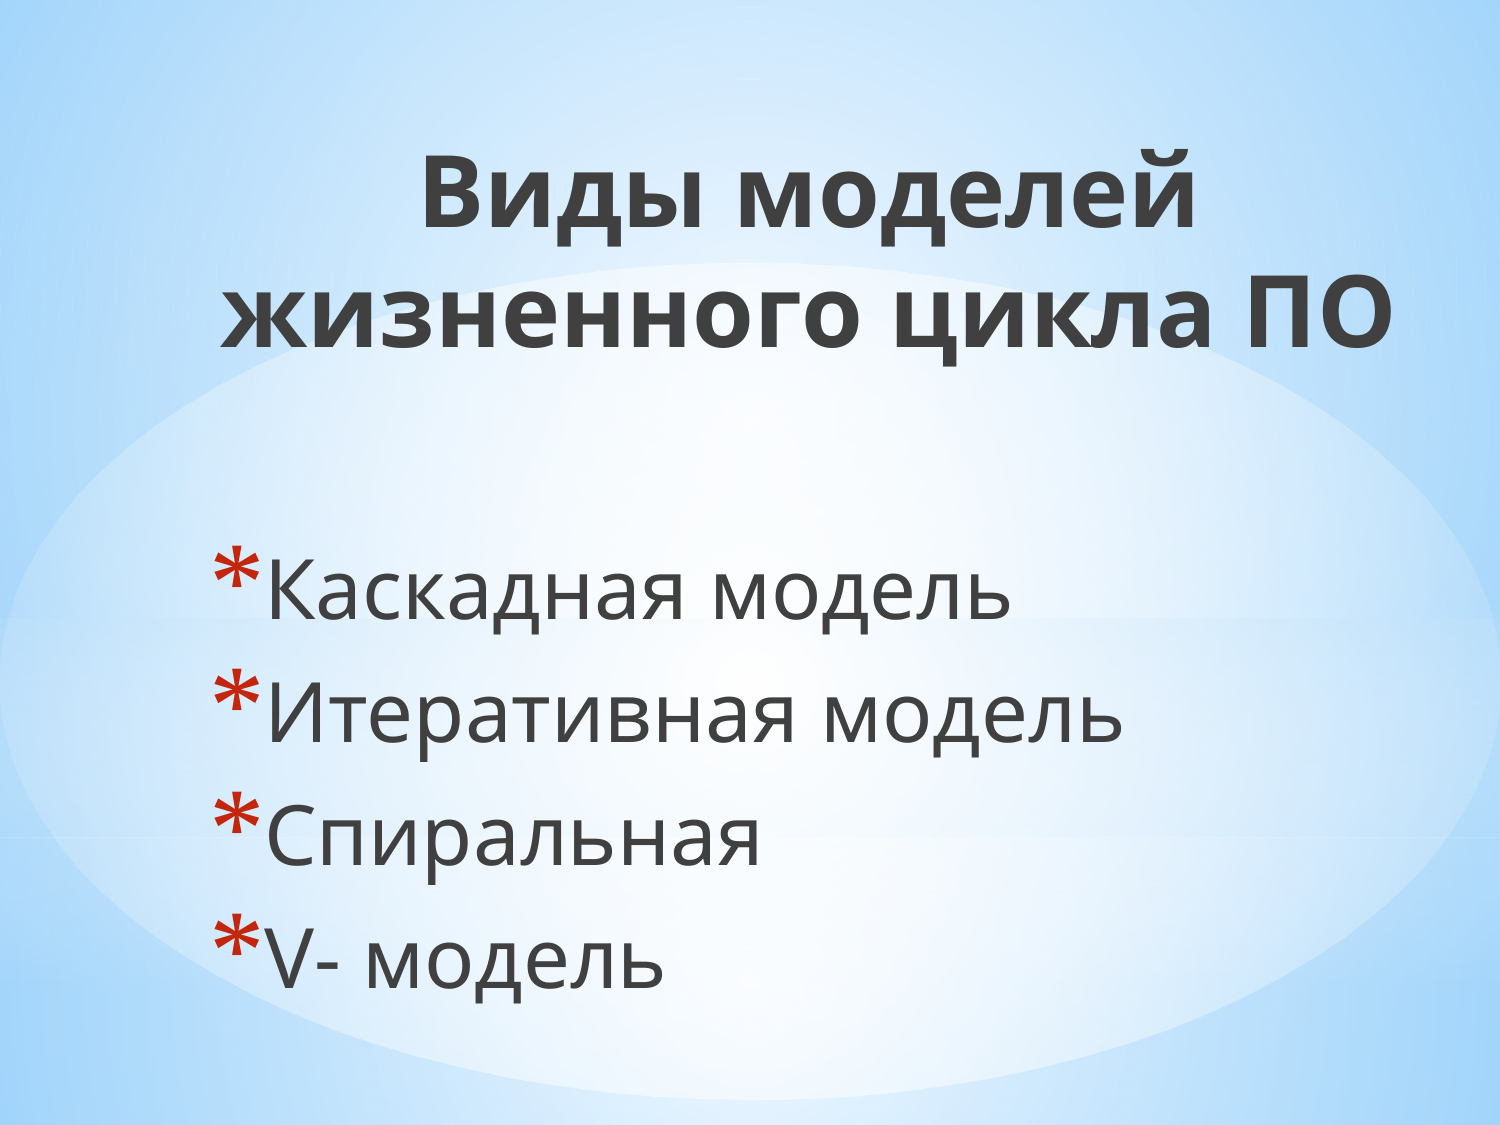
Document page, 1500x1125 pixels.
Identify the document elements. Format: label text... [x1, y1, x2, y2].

list Виды моделей жизненного цикла ПО Каскадная модель Итеративная модель Спиральная V- модель [187, 120, 1424, 1024]
